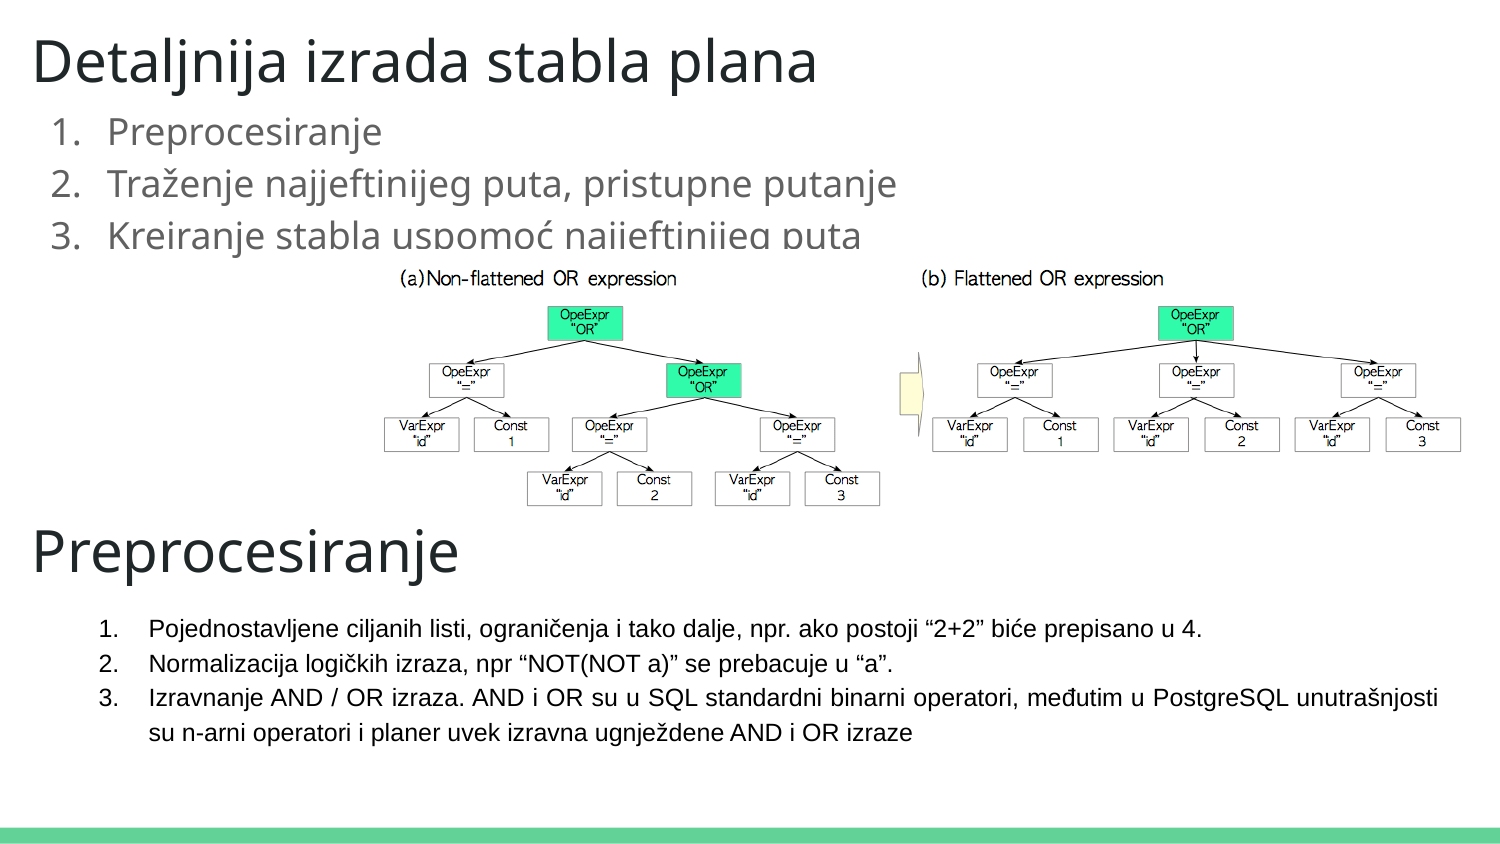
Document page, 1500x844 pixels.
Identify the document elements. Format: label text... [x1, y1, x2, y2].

list Pojednostavljene ciljanih listi, ograničenja i tako dalje, npr. ako postoji “2+2” biće prepisano u 4. Normalizacija logičkih izraza, npr “NOT(NOT a)” se prebacuje u “a”. Izravnanje AND / OR izraza. AND i OR su u SQL standardni binarni operatori, međutim u PostgreSQL unutrašnjosti su n-arni operatori i planer uvek izravna ugnježdene AND i OR izraze [58, 593, 1457, 844]
title Detaljnija izrada stabla plana [16, 9, 1415, 86]
title Preprocesiranje [16, 499, 1415, 594]
list Preprocesiranje Traženje najjeftinijeg puta, pristupne putanje Kreiranje stabla uspomoć najjeftinijeg puta [16, 86, 1415, 284]
picture [379, 249, 1466, 520]
